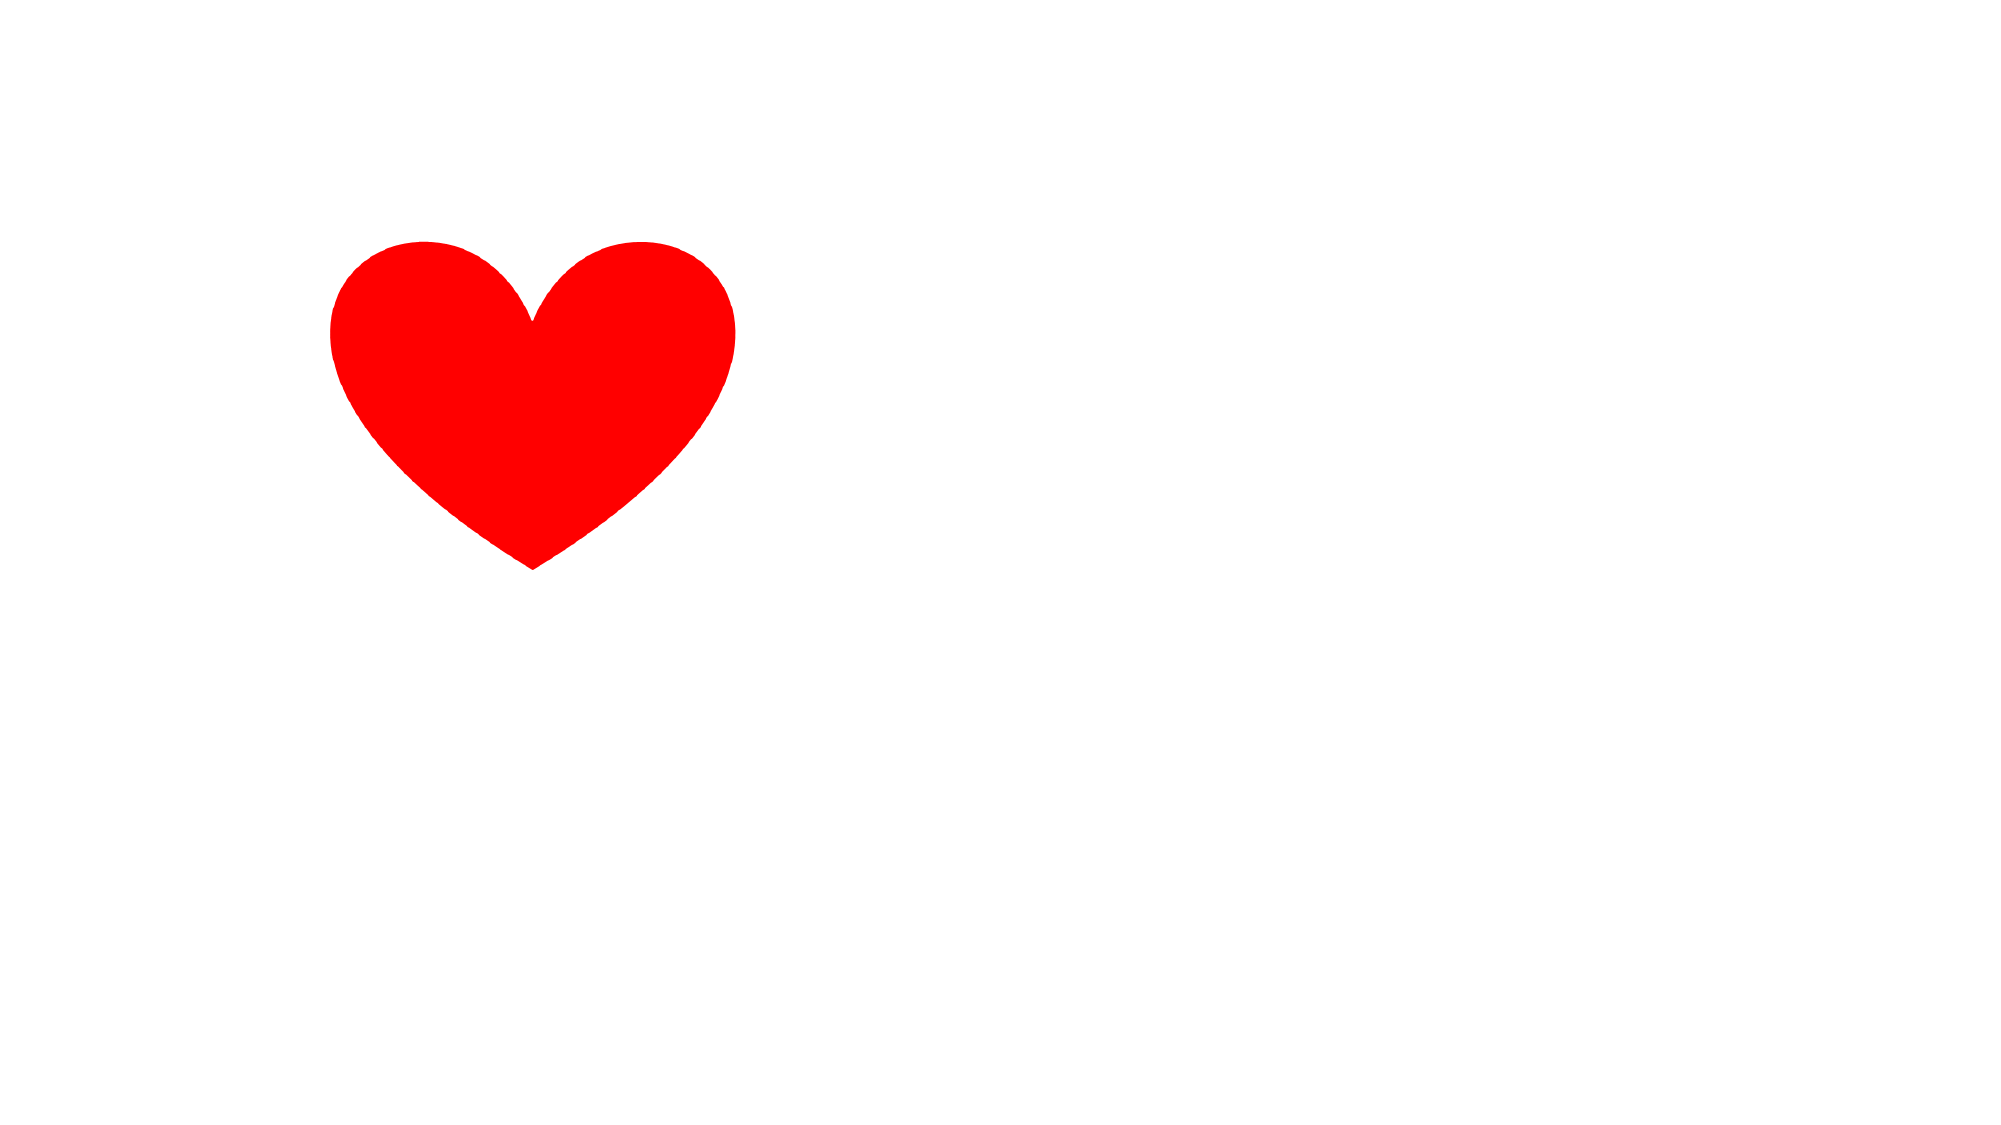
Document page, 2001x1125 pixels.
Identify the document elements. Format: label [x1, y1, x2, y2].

picture [191, 211, 874, 596]
